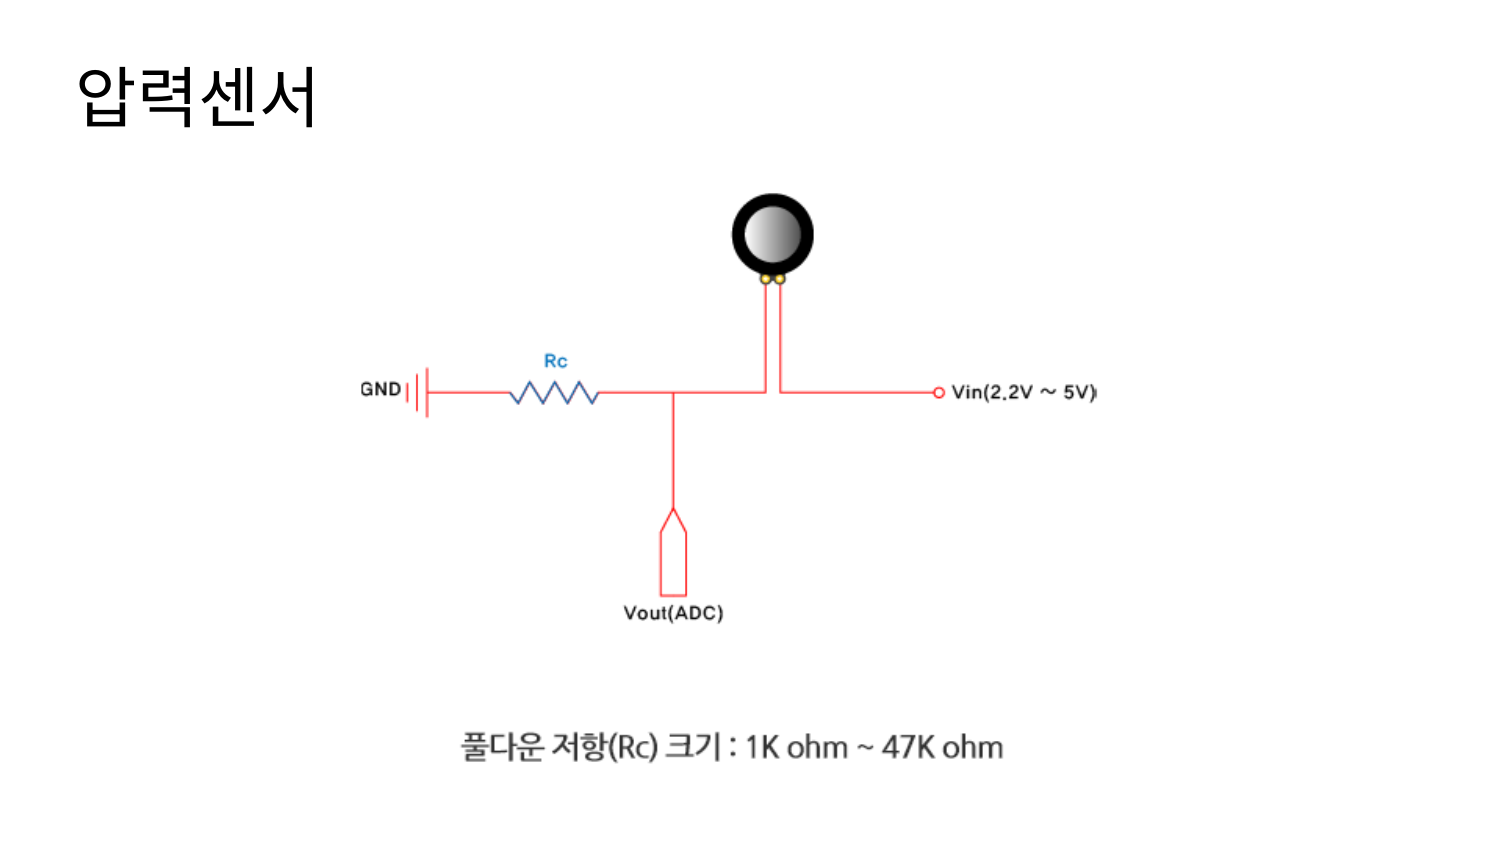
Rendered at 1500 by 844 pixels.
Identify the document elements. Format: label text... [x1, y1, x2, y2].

picture [296, 145, 1166, 787]
text_box 압력센서 [60, 48, 1303, 143]
